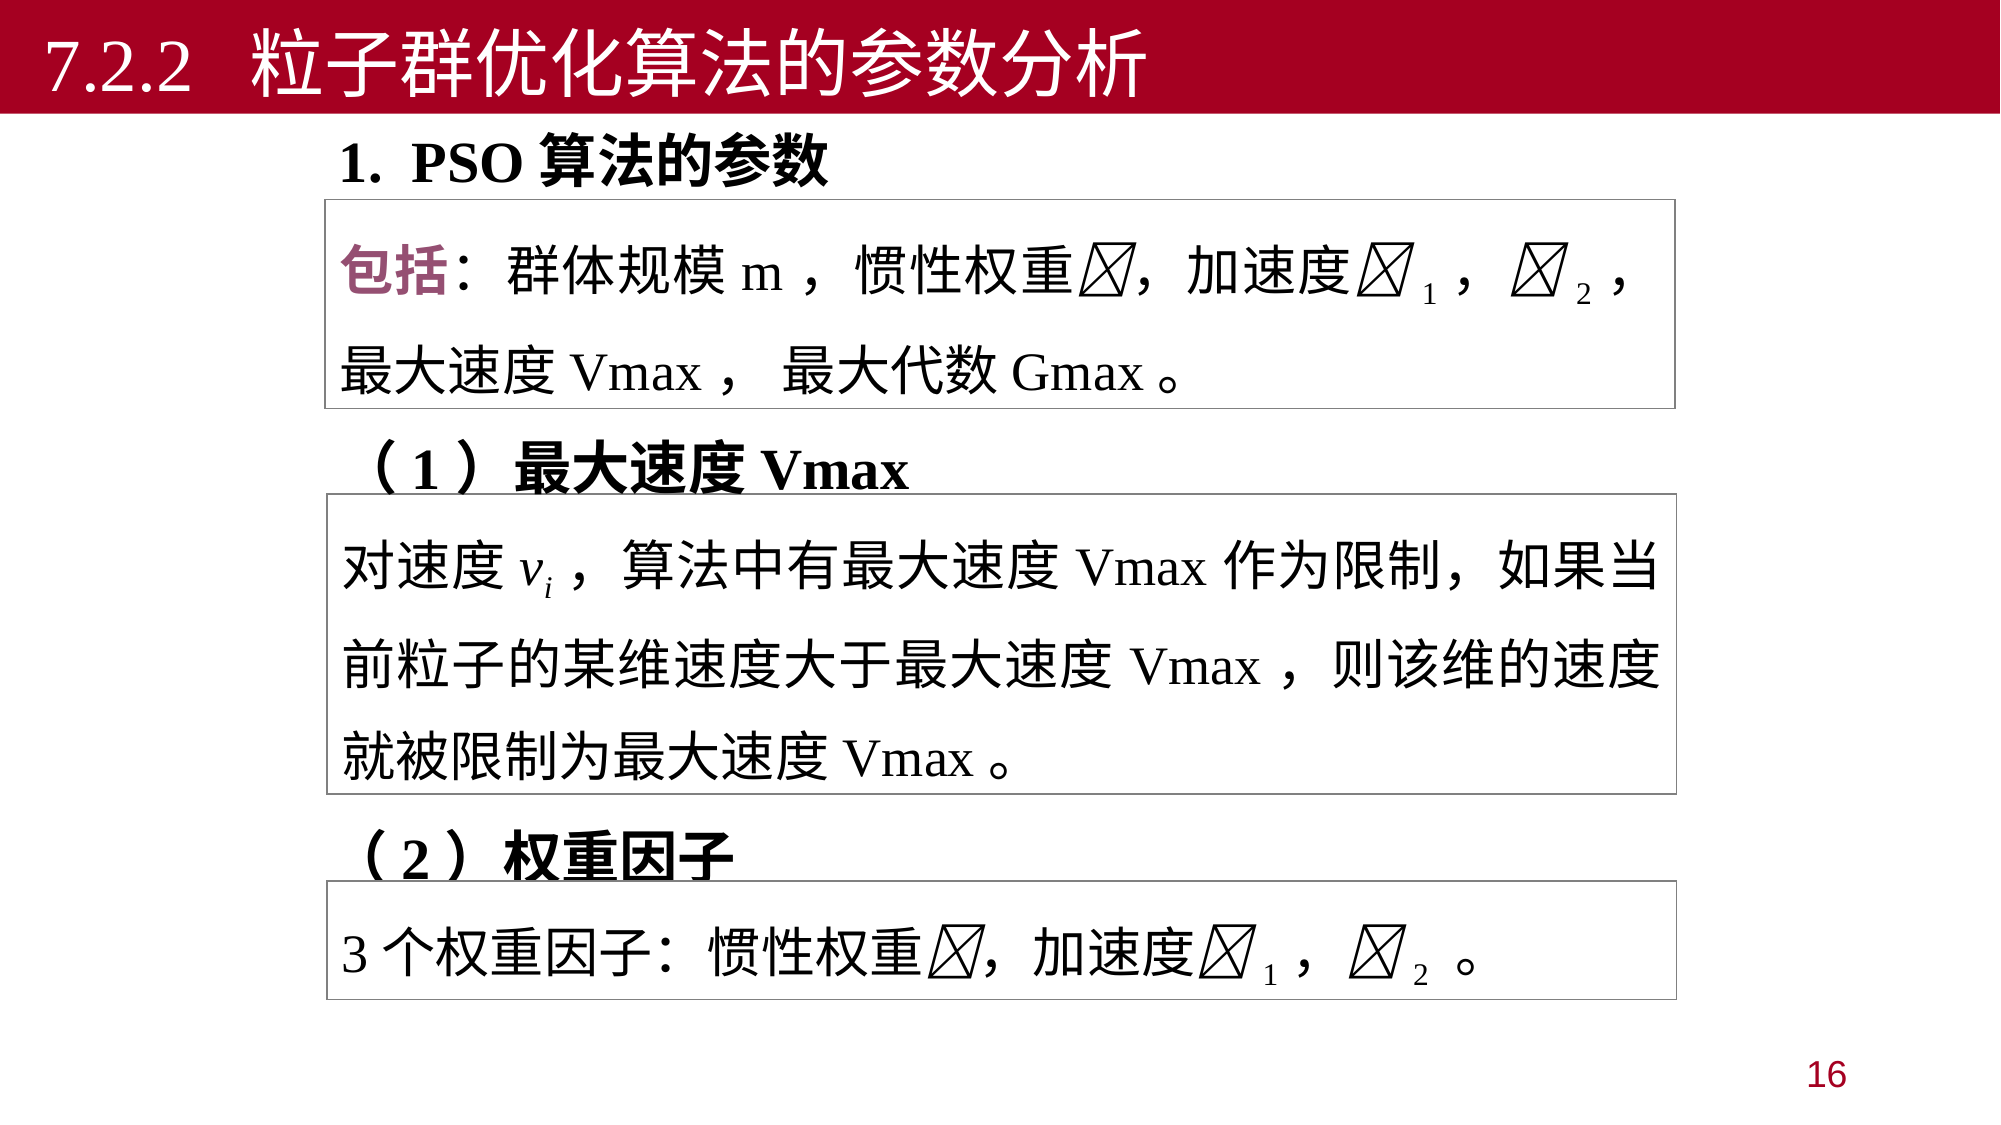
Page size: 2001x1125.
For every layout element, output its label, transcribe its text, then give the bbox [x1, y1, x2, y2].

text_box 3个权重因子：惯性权重，加速度1，2 。 [326, 881, 1677, 1000]
slide_number 16 [1412, 1042, 1863, 1103]
text_box 对速度vi，算法中有最大速度Vmax作为限制，如果当前粒子的某维速度大于最大速度Vmax，则该维的速度就被限制为最大速度Vmax。 [326, 494, 1677, 795]
text_box （1）最大速度Vmax [324, 410, 1000, 509]
text_box （2）权重因子 [314, 799, 990, 899]
text_box 7.2.2 粒子群优化算法的参数分析 [0, 0, 2000, 114]
text_box 包括：群体规模m，惯性权重，加速度1，2，最大速度Vmax， 最大代数Gmax。 [324, 199, 1675, 409]
list PSO算法的参数 [323, 125, 1662, 475]
